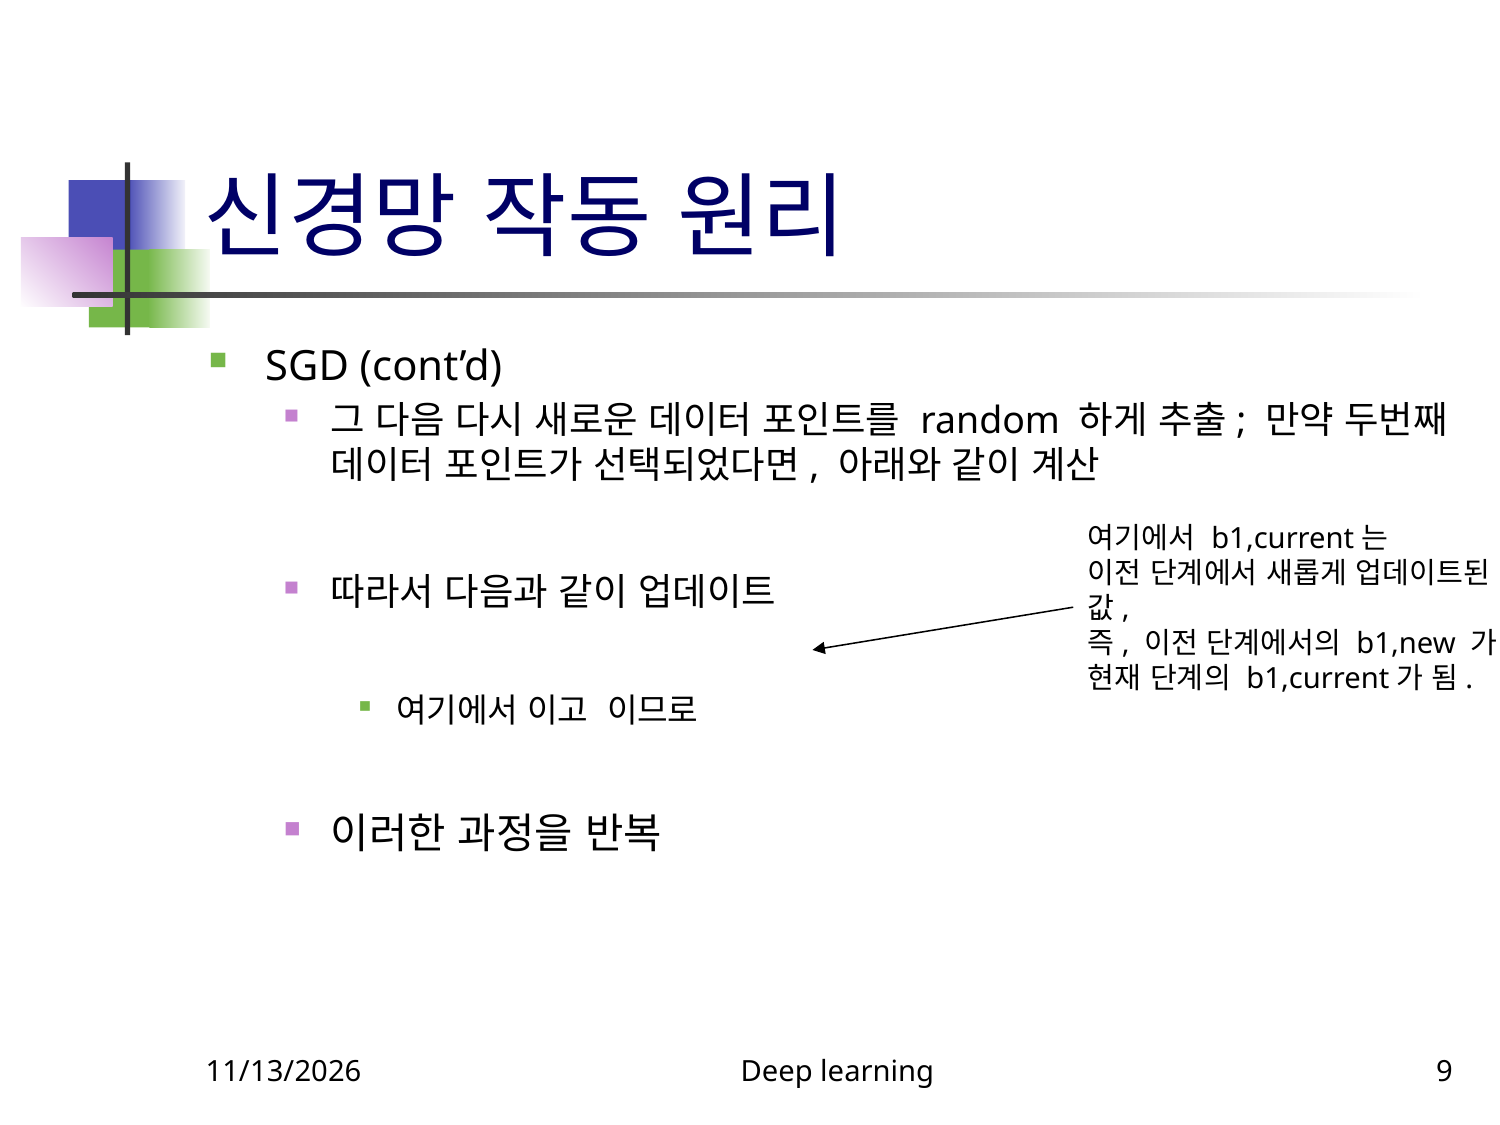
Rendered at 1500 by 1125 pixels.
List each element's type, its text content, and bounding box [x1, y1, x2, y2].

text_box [812, 608, 1074, 651]
text_box 여기에서 b1,current는 이전 단계에서 새롭게 업데이트된 값, 즉, 이전 단계에서의 b1,new 가 현재 단계의 b1,current가 됨. [1073, 512, 1500, 702]
footer Deep learning [600, 1024, 1075, 1100]
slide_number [190, 1024, 504, 1100]
slide_number 9 [1155, 1024, 1468, 1100]
title 신경망 작동 원리 [188, 35, 1468, 275]
